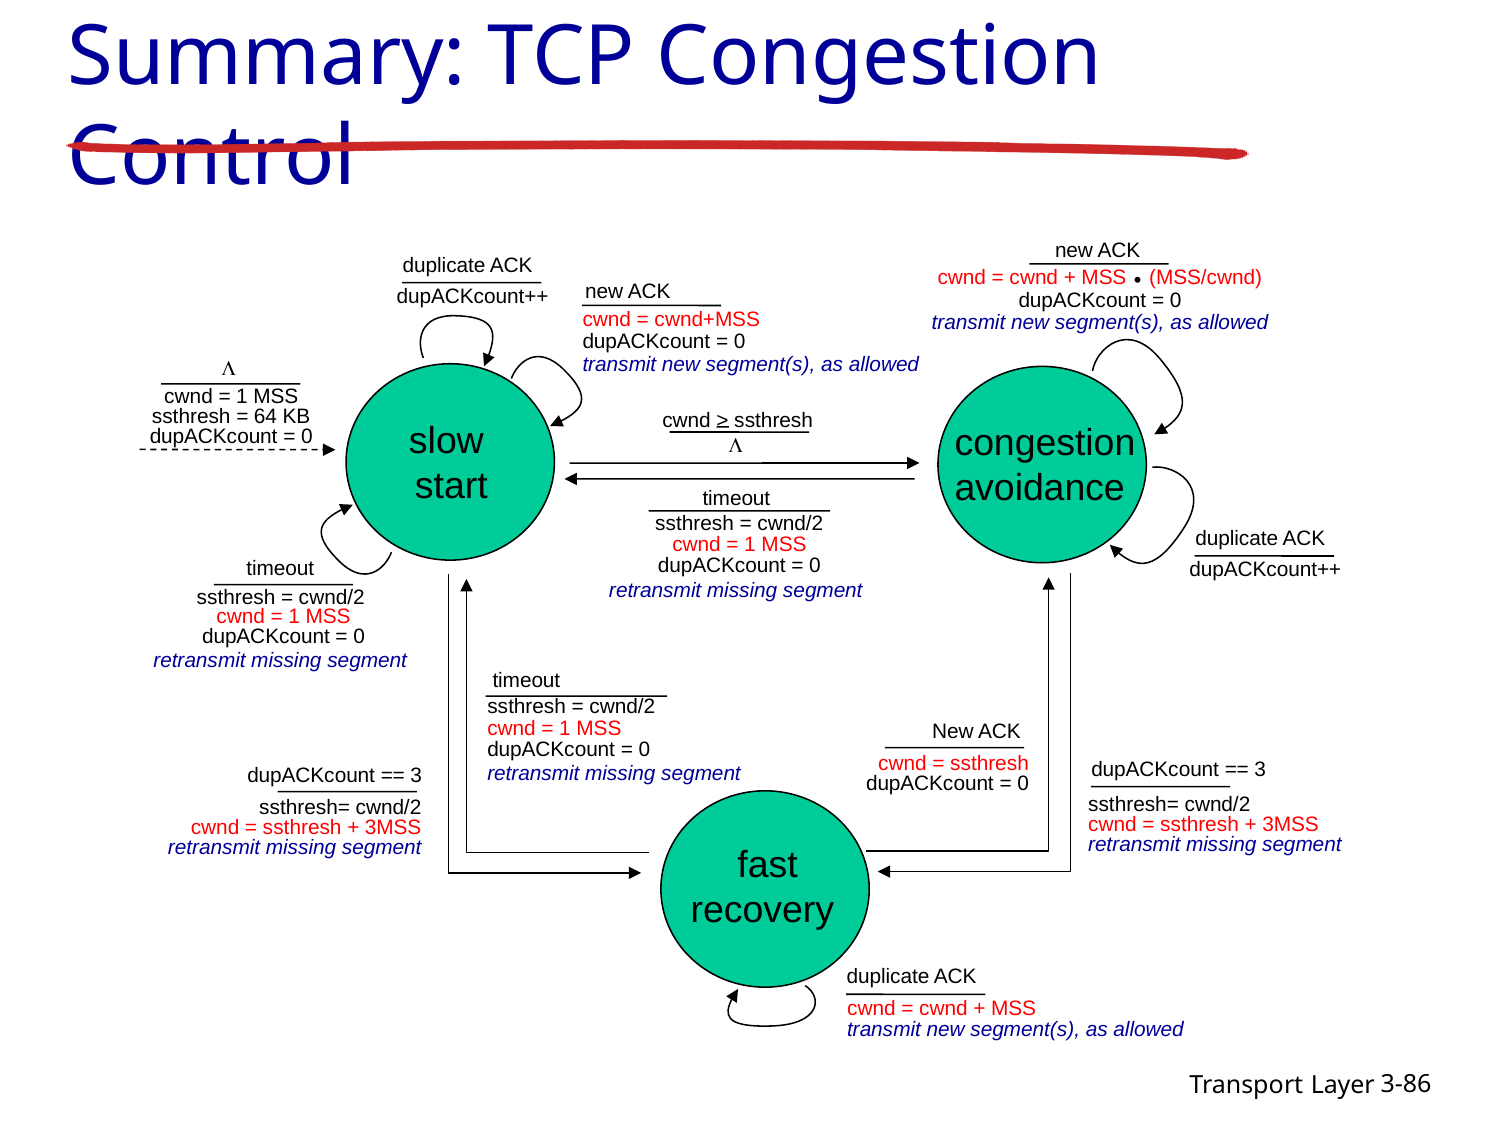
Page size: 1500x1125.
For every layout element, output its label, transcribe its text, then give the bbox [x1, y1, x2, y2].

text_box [877, 572, 1358, 888]
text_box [152, 689, 764, 891]
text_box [134, 243, 937, 681]
picture [61, 135, 1262, 165]
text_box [850, 577, 1049, 852]
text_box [660, 790, 1200, 1073]
footer Transport Layer [914, 1057, 1390, 1105]
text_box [914, 224, 1357, 572]
title Summary: TCP Congestion Control [52, 30, 1328, 172]
slide_number 3-86 [1365, 1060, 1477, 1106]
